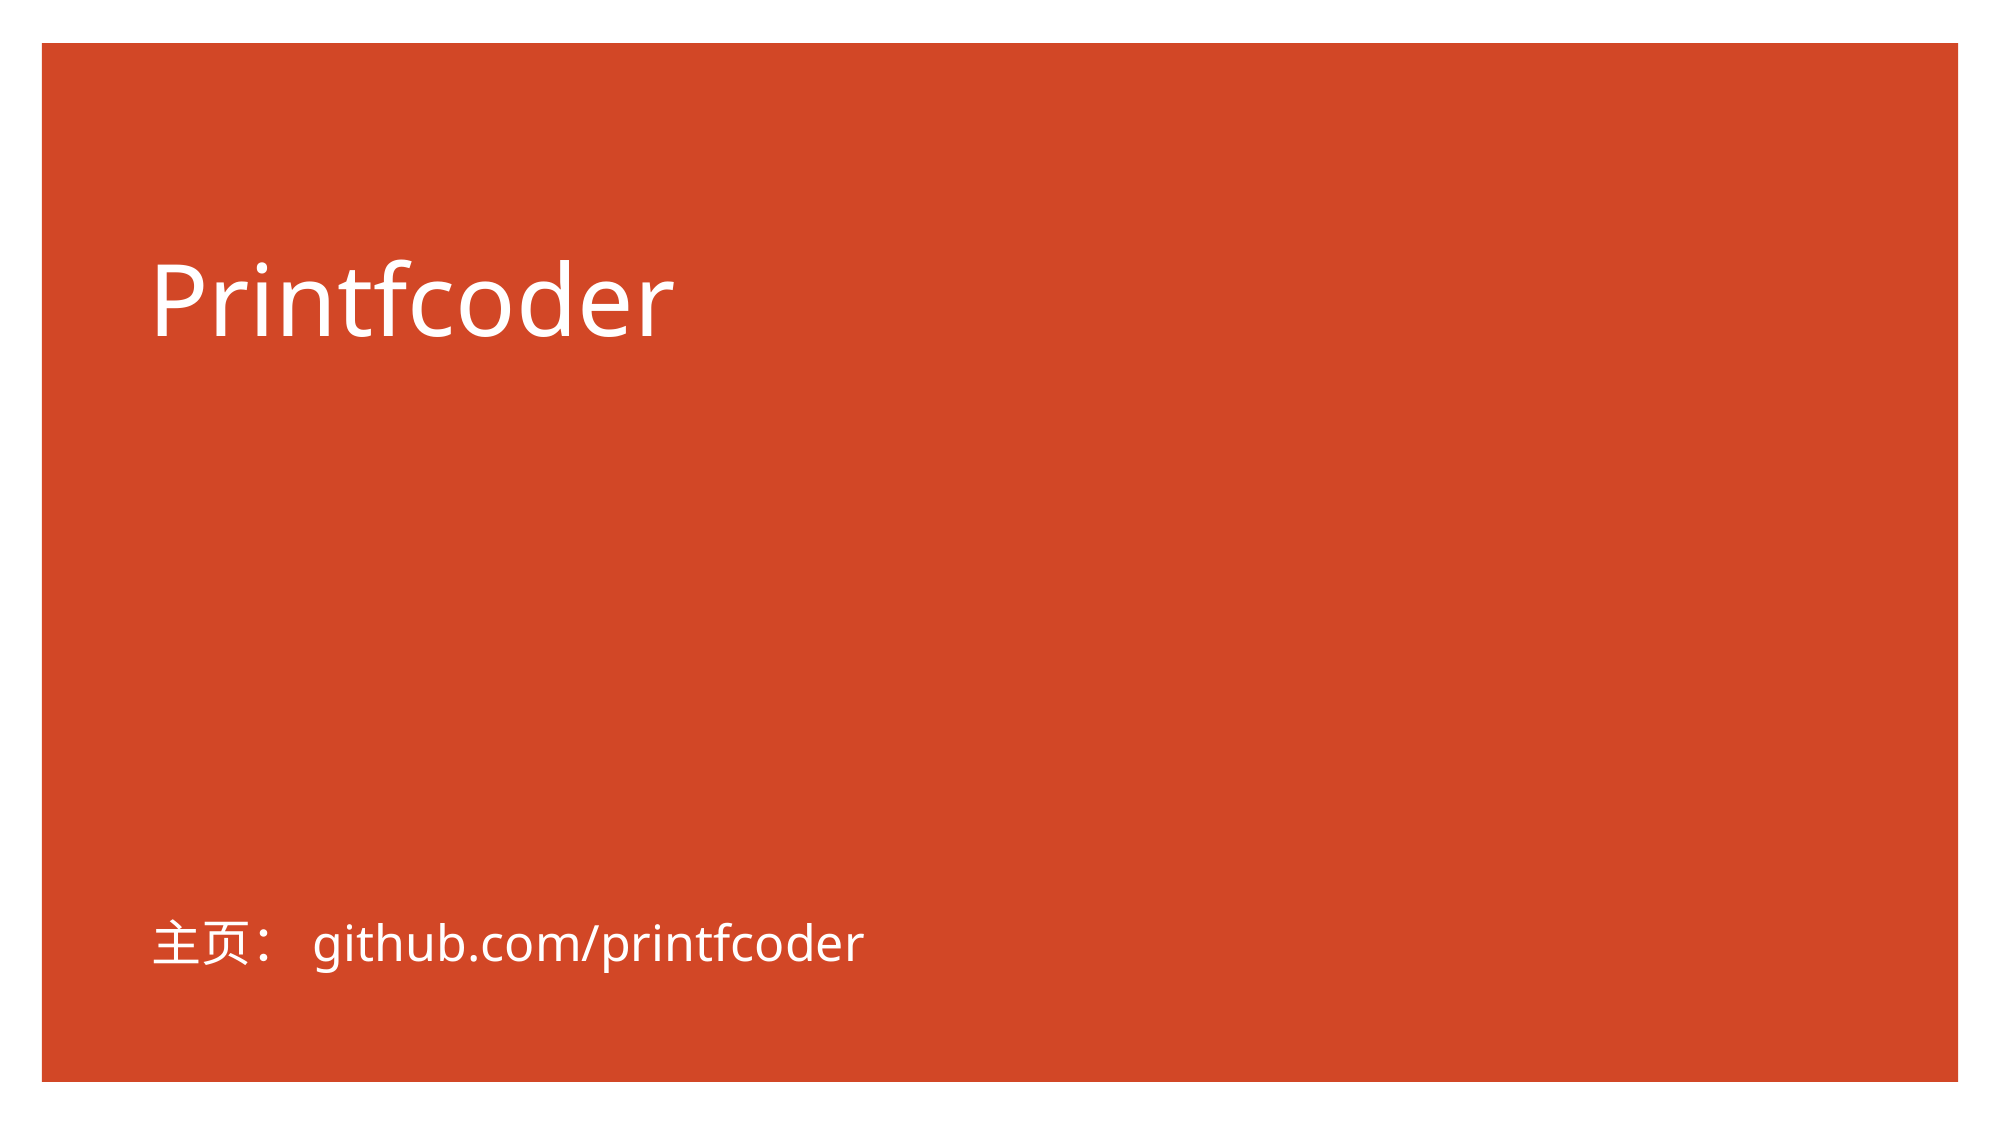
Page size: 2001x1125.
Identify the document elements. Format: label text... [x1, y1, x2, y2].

title Printfcoder [133, 190, 1706, 402]
subtitle 主页：github.com/printfcoder [135, 911, 1708, 997]
